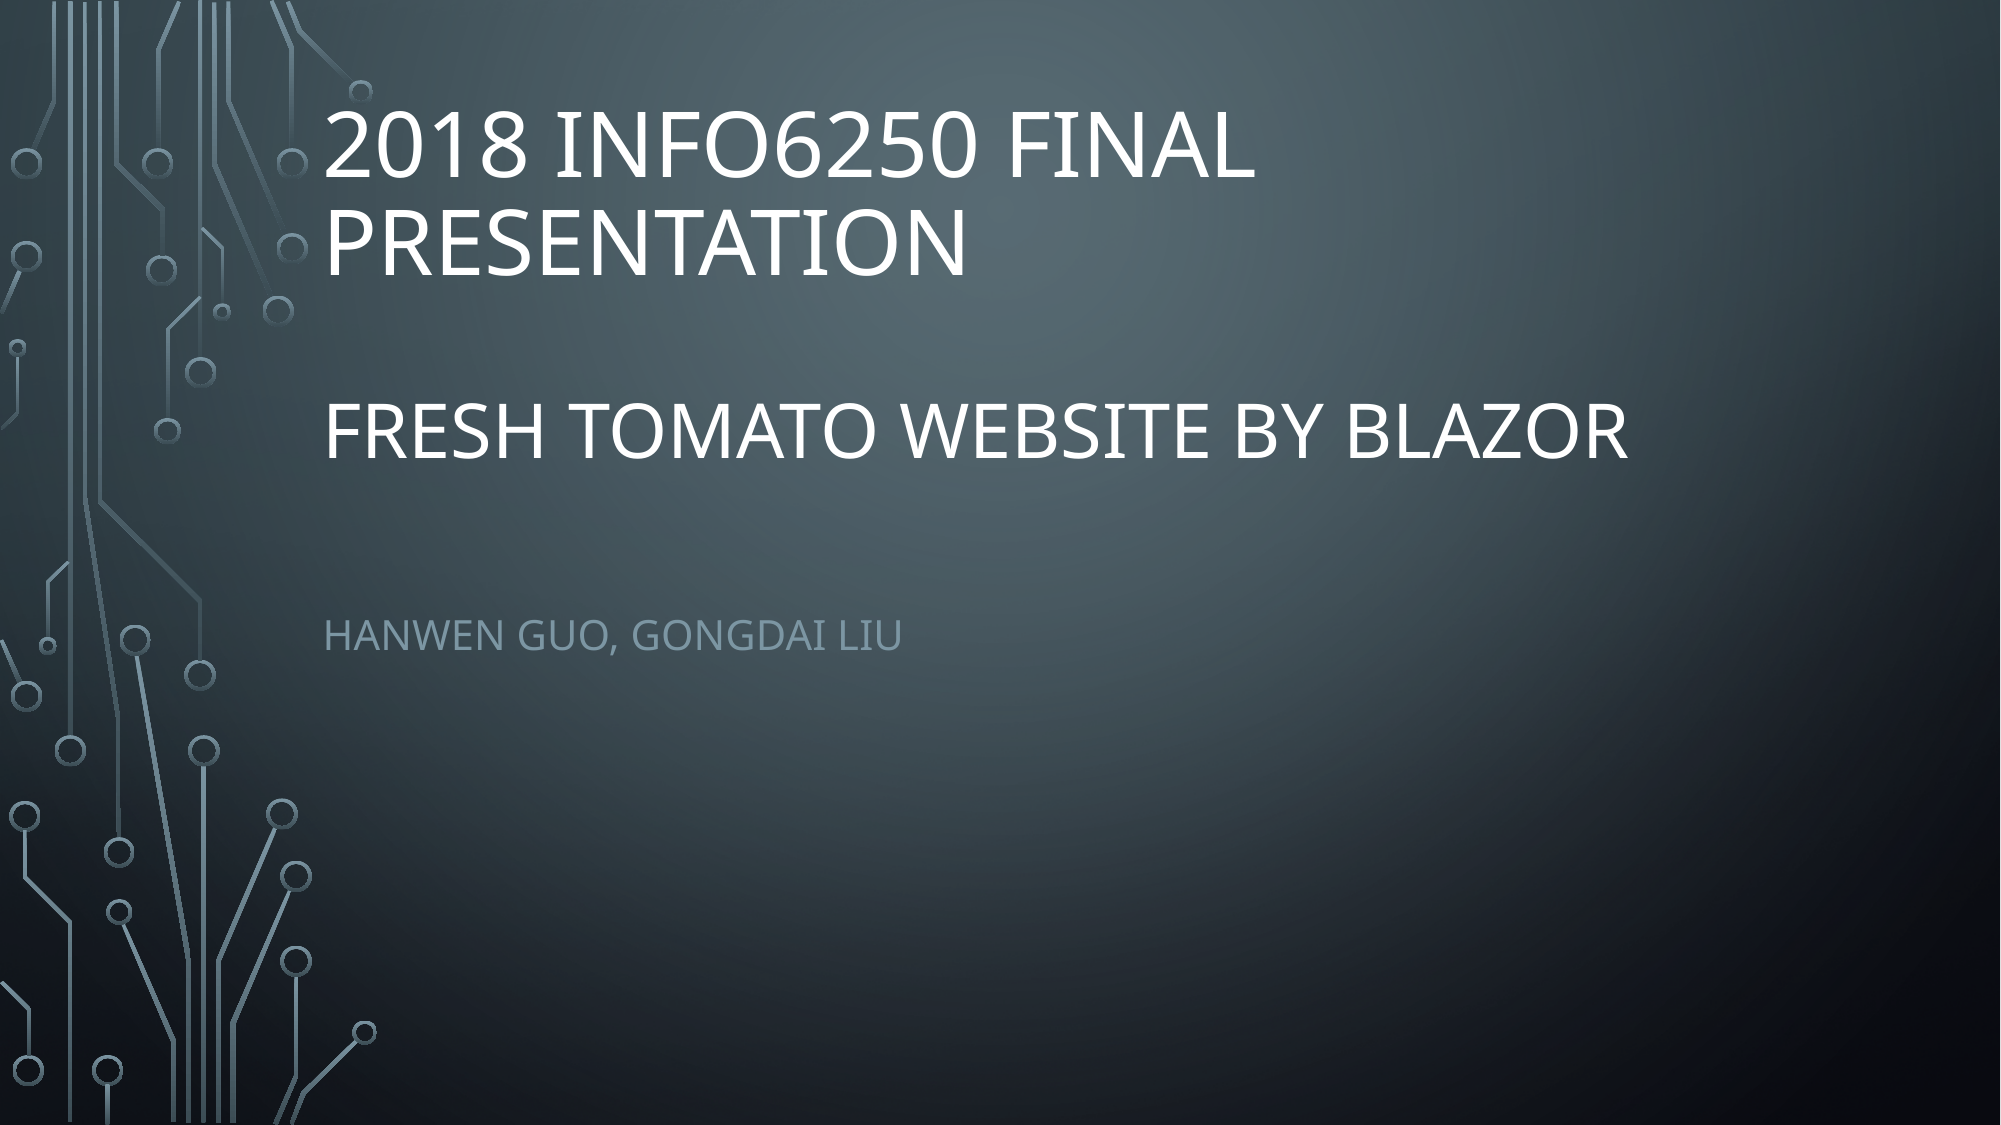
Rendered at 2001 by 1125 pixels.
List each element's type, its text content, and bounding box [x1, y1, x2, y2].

title 2018 Info6250 final presentation Fresh tomato website by blazor [307, 90, 1937, 483]
subtitle Hanwen Guo, Gongdai liu [307, 590, 1750, 863]
